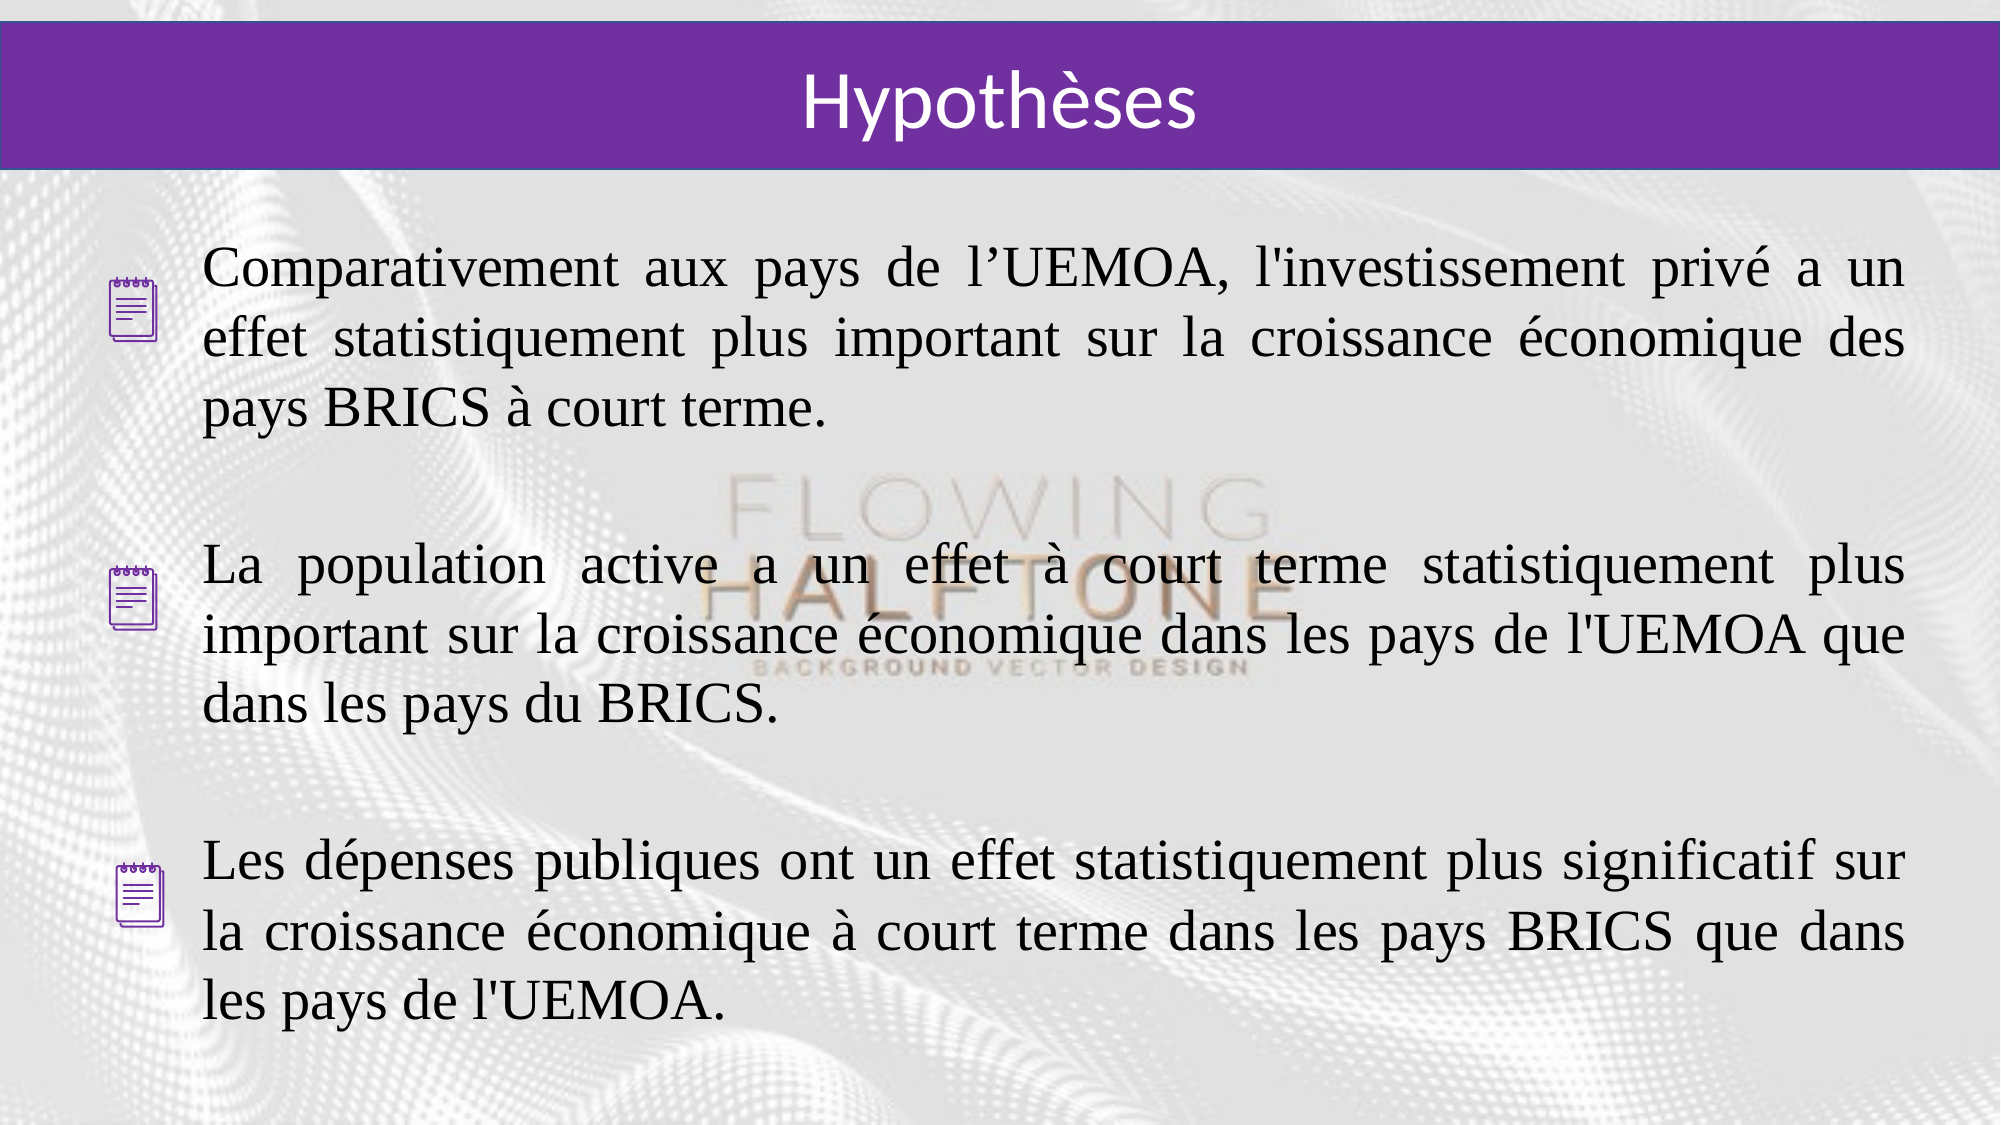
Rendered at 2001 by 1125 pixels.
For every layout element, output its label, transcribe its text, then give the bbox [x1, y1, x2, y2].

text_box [109, 566, 157, 630]
text_box Les dépenses publiques ont un effet statistiquement plus significatif sur la croissance économique à court terme dans les pays BRICS que dans les pays de l'UEMOA. [186, 821, 1923, 1032]
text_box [109, 277, 157, 342]
text_box La population active a un effet à court terme statistiquement plus important sur la croissance économique dans les pays de l'UEMOA que dans les pays du BRICS. [186, 524, 1923, 735]
text_box Hypothèses [0, 21, 2000, 170]
picture [0, 0, 2001, 1125]
text_box Comparativement aux pays de l’UEMOA, l'investissement privé a un effet statistiquement plus important sur la croissance économique des pays BRICS à court terme. [186, 227, 1923, 438]
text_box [116, 862, 164, 927]
